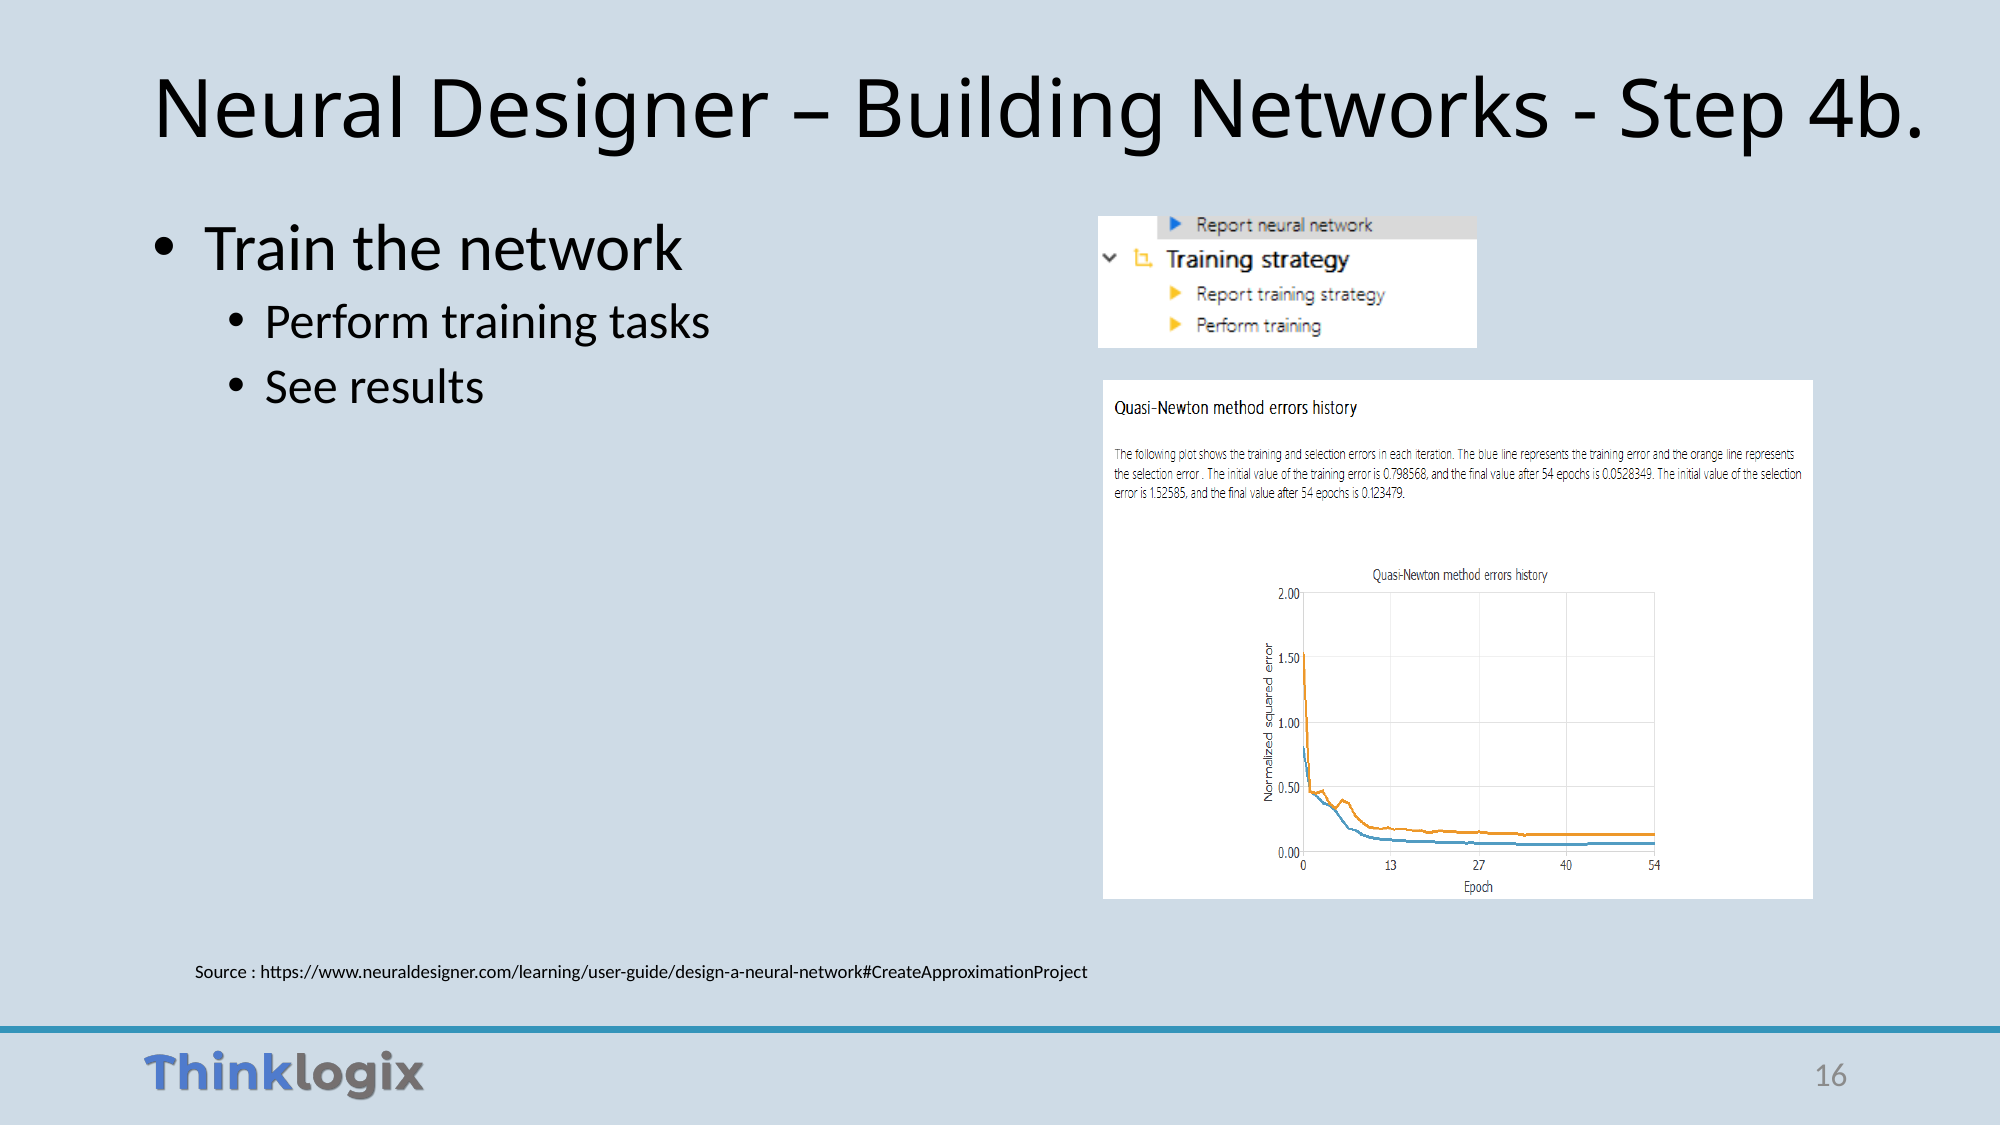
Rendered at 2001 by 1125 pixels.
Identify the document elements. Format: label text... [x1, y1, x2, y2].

picture [1103, 380, 1813, 899]
slide_number 16 [1412, 1042, 1863, 1103]
text_box Source : https://www.neuraldesigner.com/learning/user-guide/design-a-neural-network#CreateApproximationProject [180, 952, 1950, 990]
list Train the network Perform training tasks See results [137, 205, 1863, 920]
title Neural Designer – Building Networks - Step 4b. [137, 59, 1957, 165]
picture [1098, 216, 1477, 348]
picture [115, 1036, 456, 1109]
